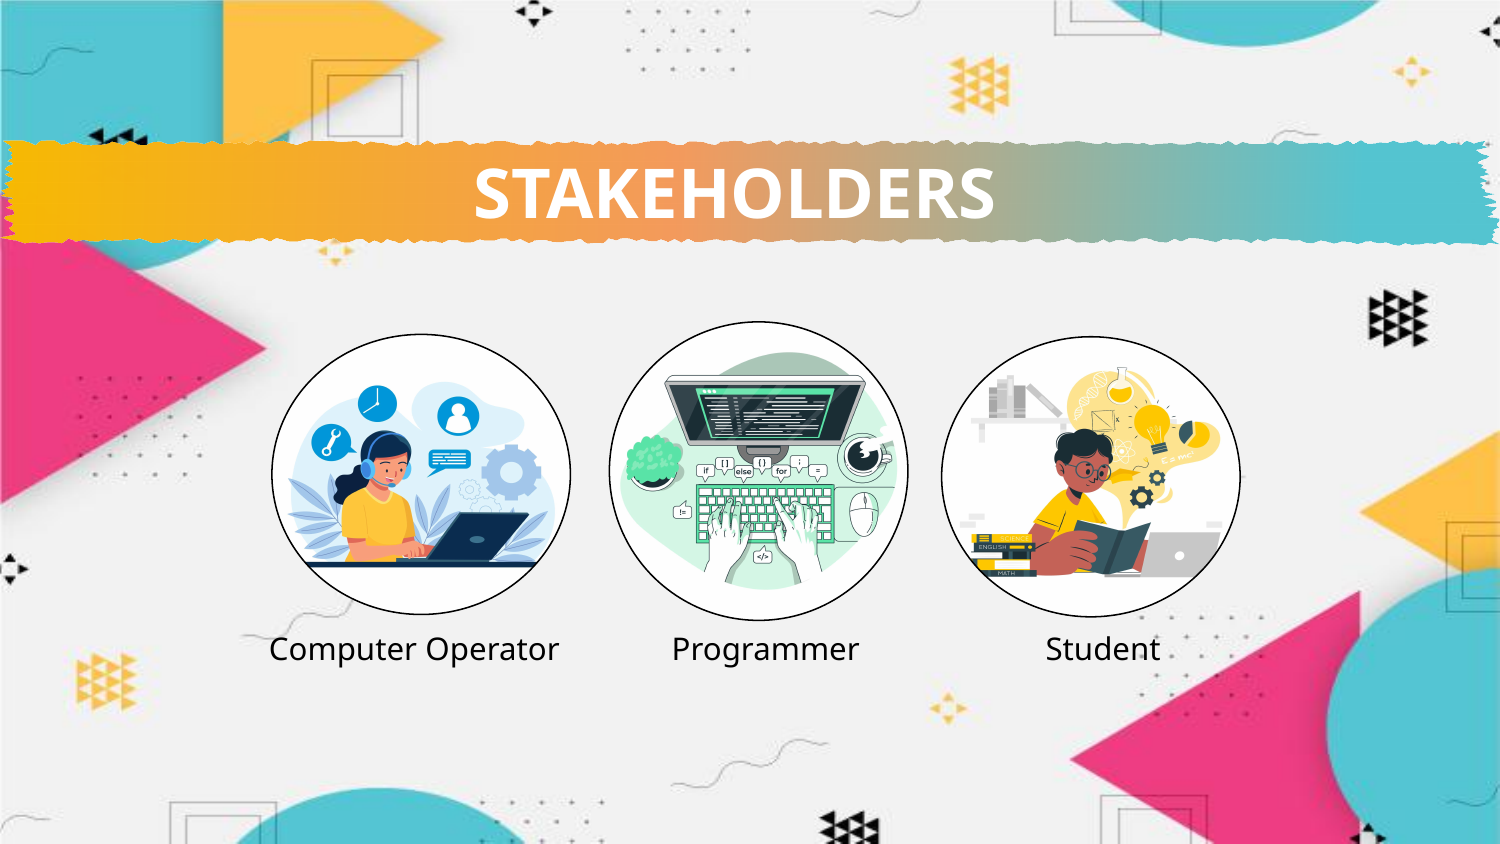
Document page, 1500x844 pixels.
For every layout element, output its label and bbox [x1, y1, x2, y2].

picture [0, 249, 1500, 844]
picture [0, 0, 1500, 134]
text_box [0, 134, 1500, 249]
